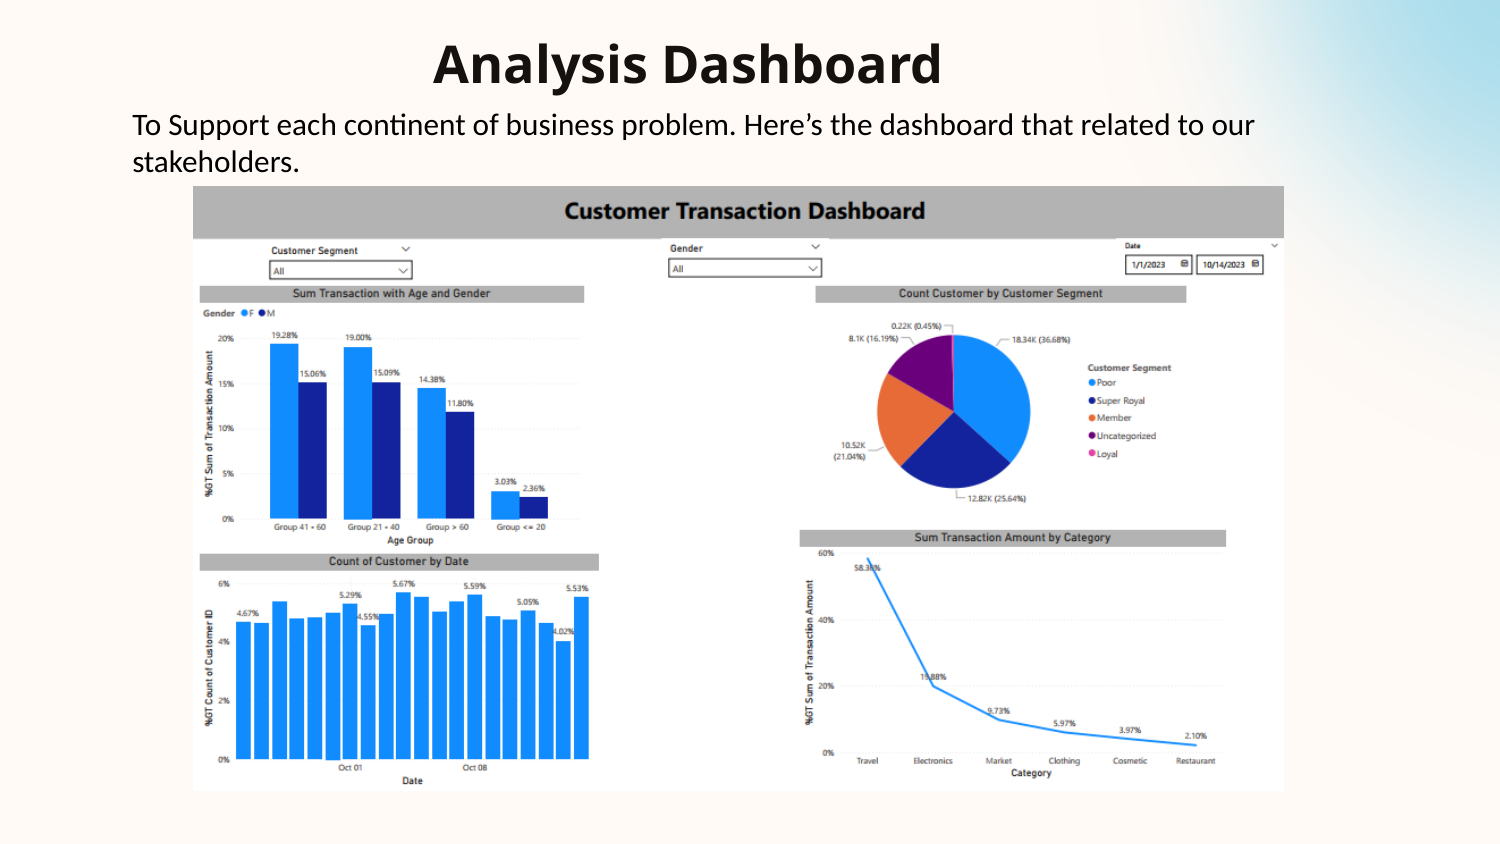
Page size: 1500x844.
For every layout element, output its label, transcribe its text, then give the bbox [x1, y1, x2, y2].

picture [193, 0, 1500, 791]
subtitle To Support each continent of business problem. Here’s the dashboard that related to our stakeholders. [117, 98, 1284, 609]
title Analysis Dashboard [56, 16, 1322, 98]
